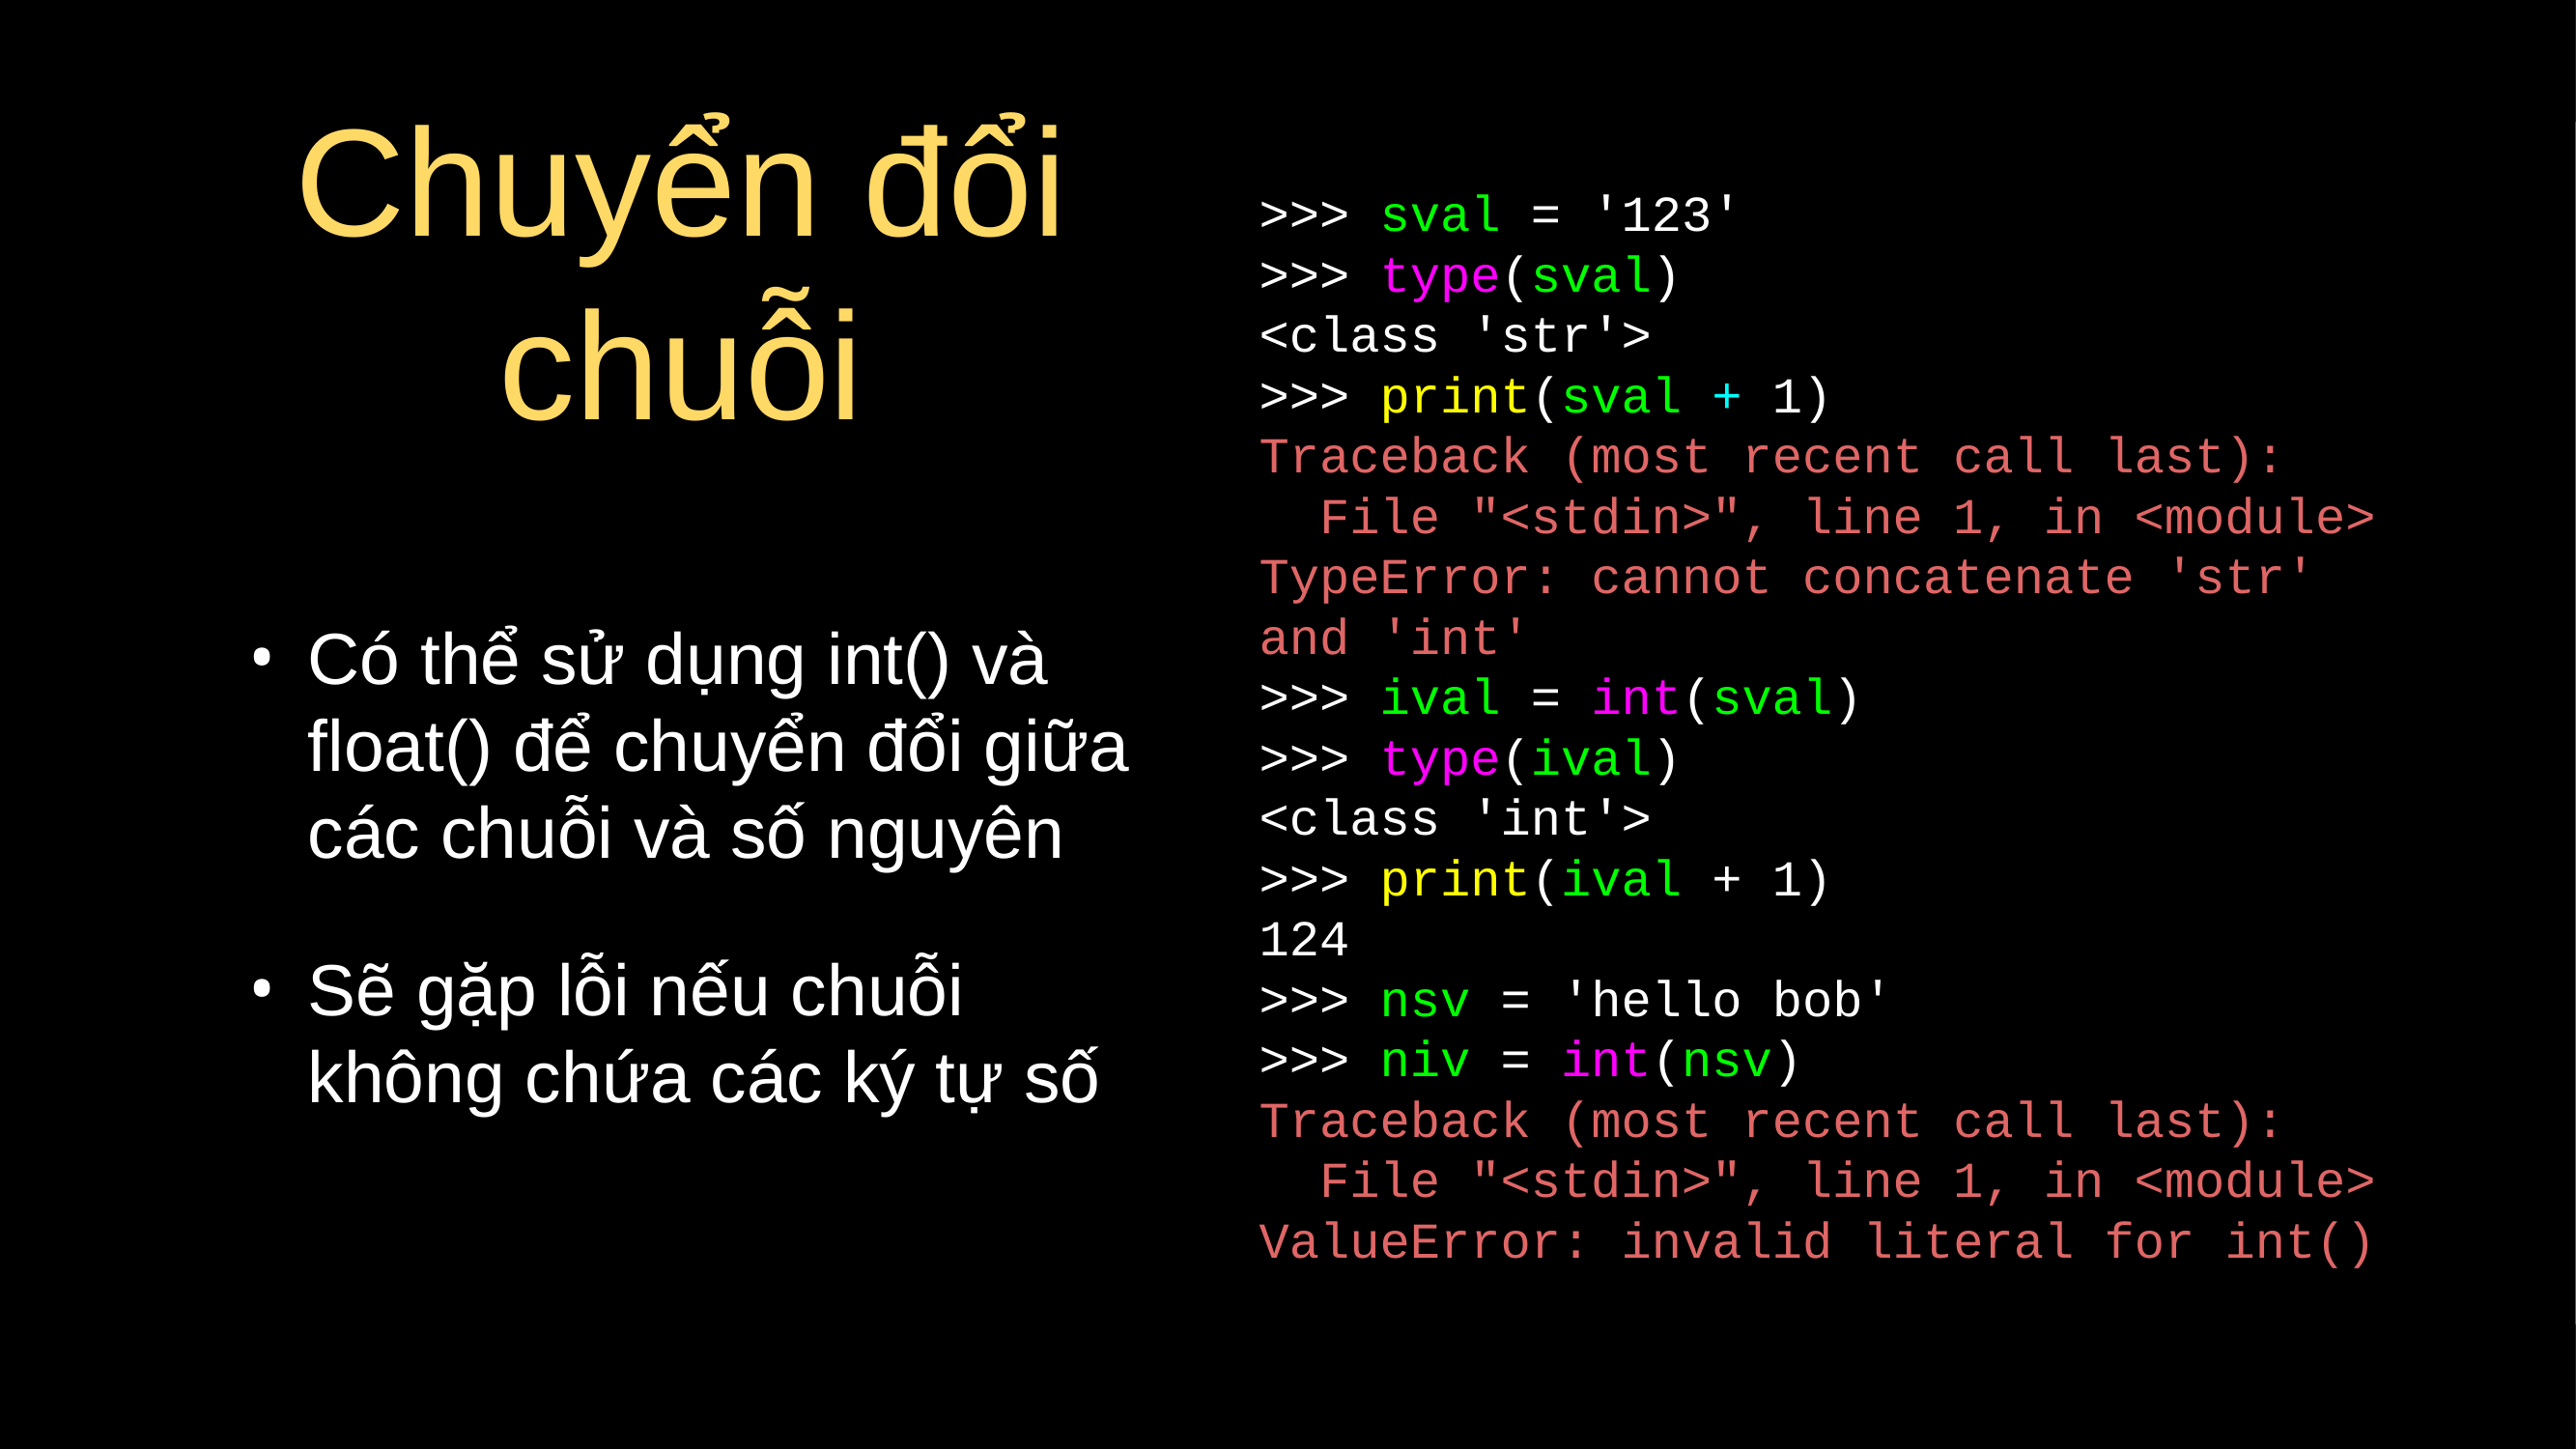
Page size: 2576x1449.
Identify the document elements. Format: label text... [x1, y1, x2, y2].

text_box >>> sval = '123' >>> type(sval) <class 'str'> >>> print(sval + 1) Traceback (most recent call last): File "<stdin>", line 1, in <module> TypeError: cannot concatenate 'str' and 'int' >>> ival = int(sval) >>> type(ival) <class 'int'> >>> print(ival + 1) 124 >>> nsv = 'hello bob' >>> niv = int(nsv) Traceback (most recent call last): File "<stdin>", line 1, in <module> ValueError: invalid literal for int() [1259, 117, 2427, 1332]
title Chuyển đổi chuỗi [183, 96, 1180, 438]
list Có thể sử dụng int() và float() để chuyển đổi giữa các chuỗi và số nguyên Sẽ gặp lỗi nếu chuỗi không chứa các ký tự số [183, 412, 1152, 1317]
